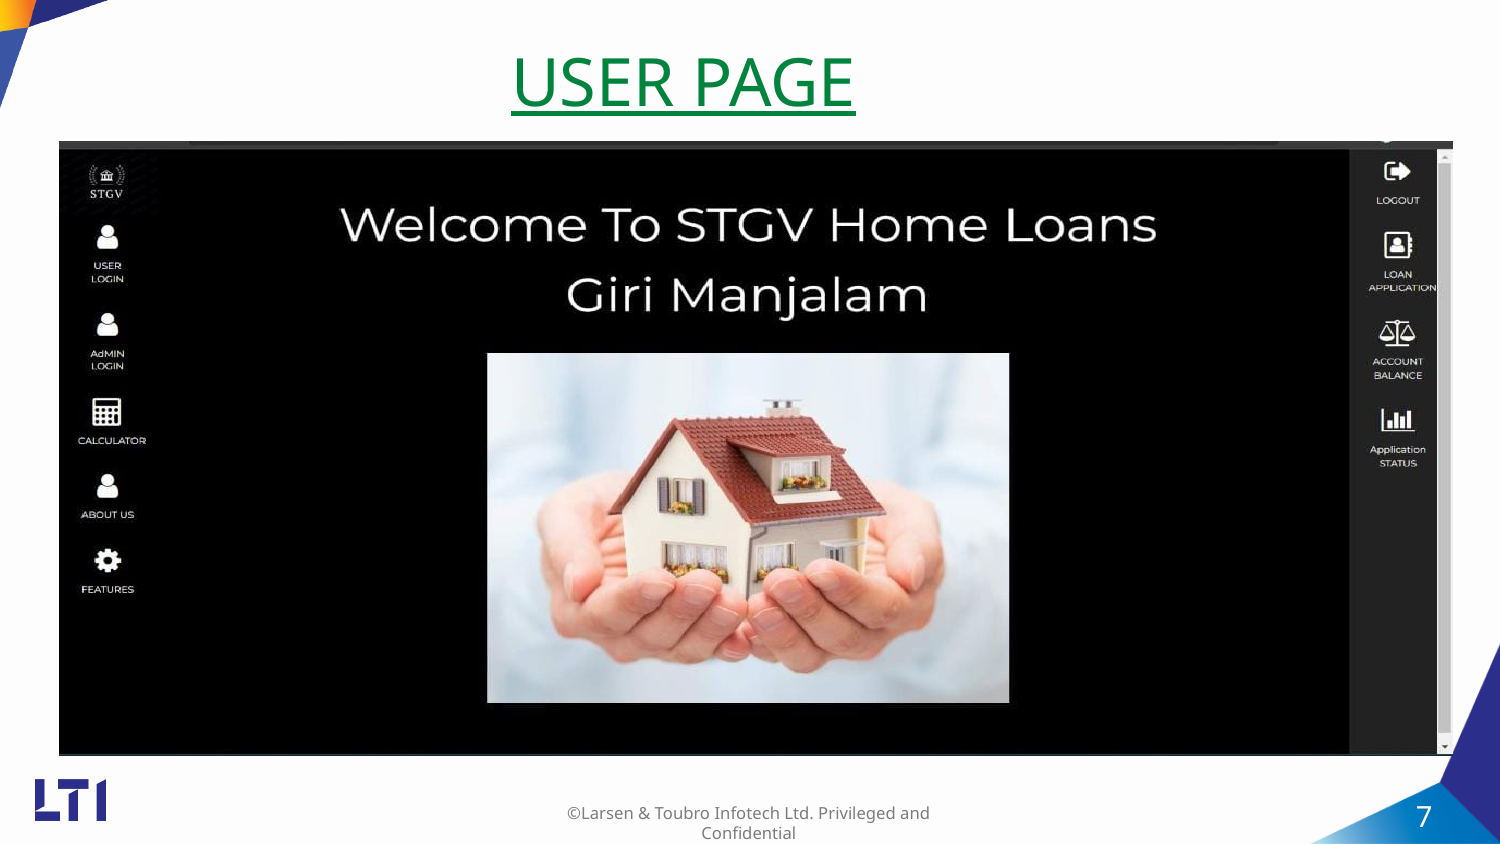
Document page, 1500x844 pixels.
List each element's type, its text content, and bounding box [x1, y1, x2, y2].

picture [35, 779, 106, 821]
picture [58, 140, 1500, 844]
title USER PAGE [510, 38, 1455, 121]
picture [0, 0, 109, 110]
